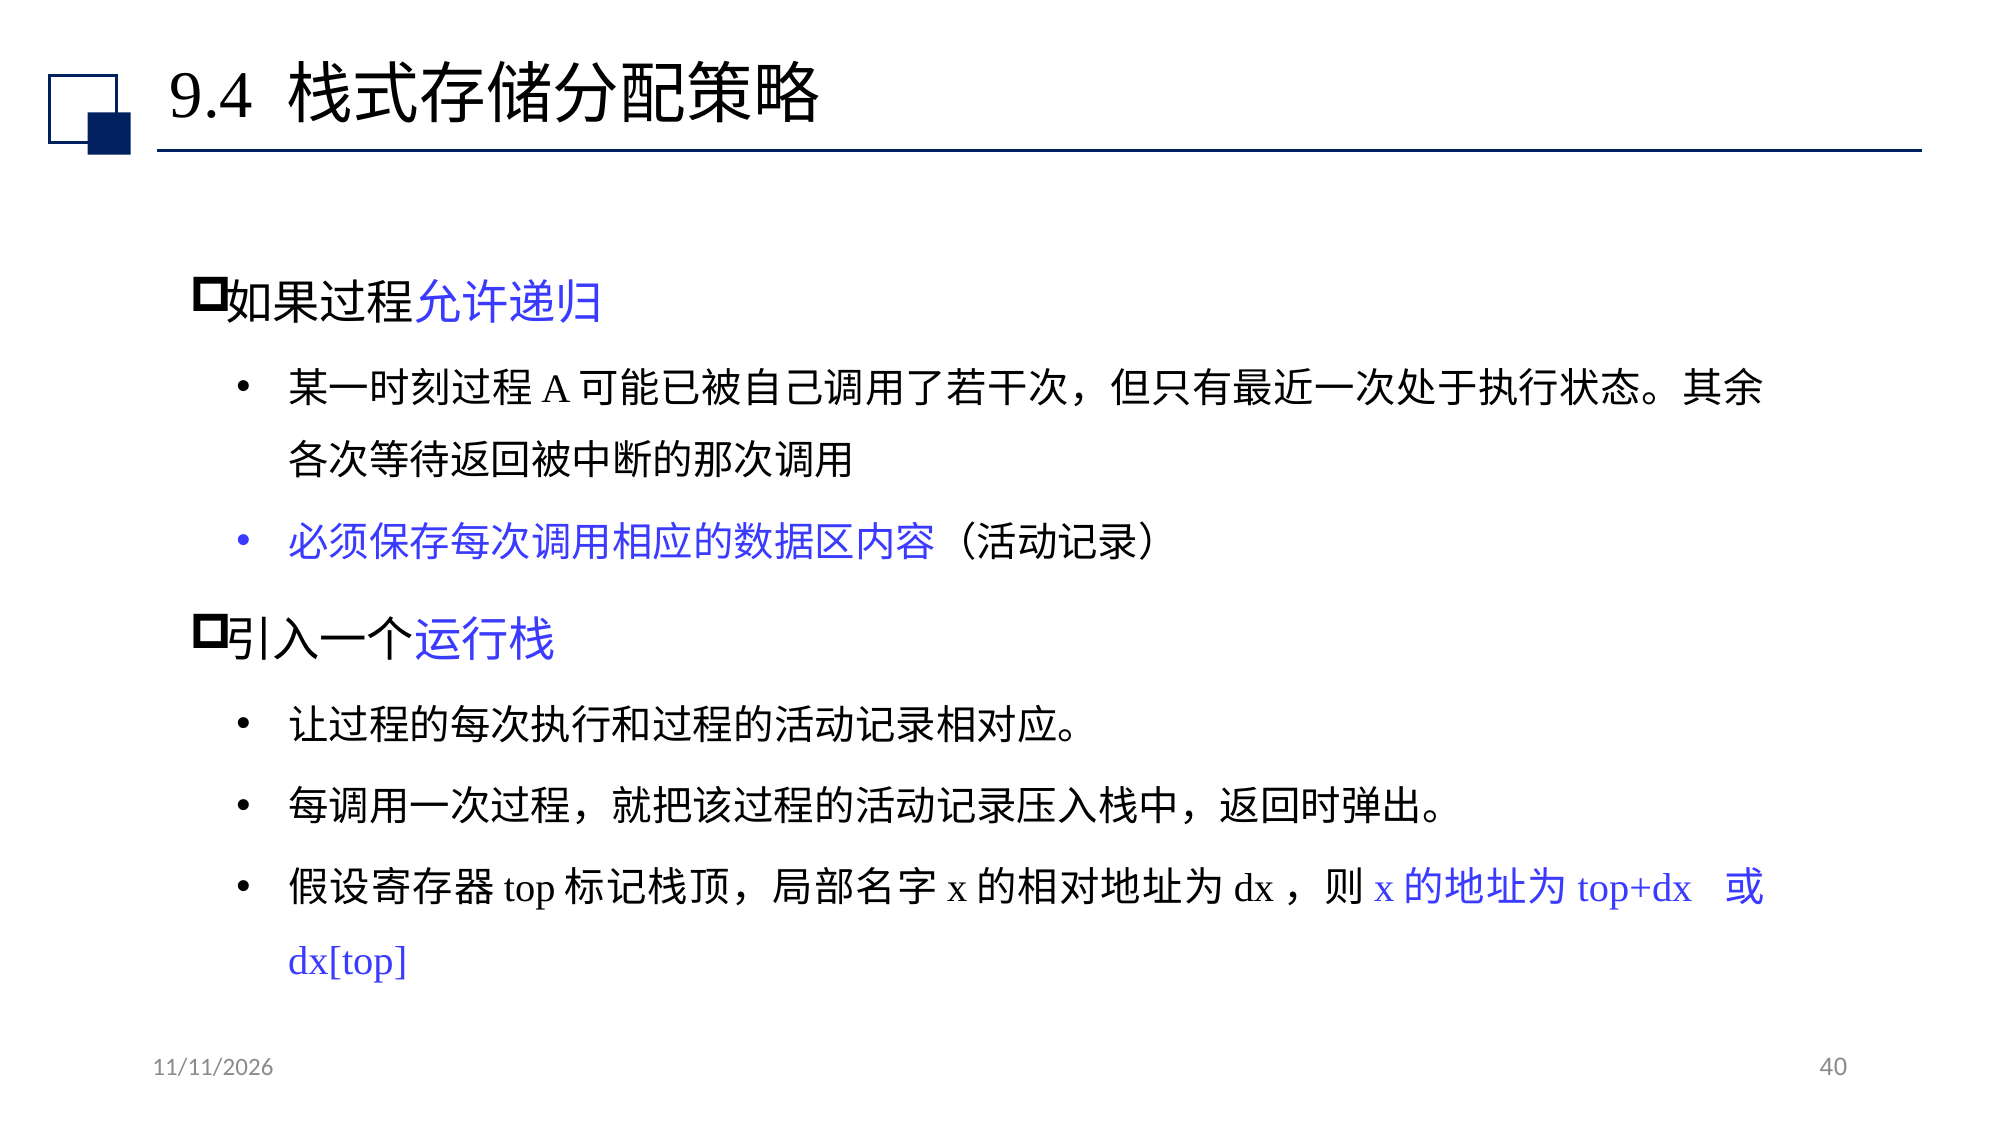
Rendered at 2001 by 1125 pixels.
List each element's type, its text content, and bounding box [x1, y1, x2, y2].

slide_number 40 [1412, 1042, 1863, 1103]
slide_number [137, 1042, 588, 1103]
title 9.4 栈式存储分配策略 [154, 50, 1880, 143]
list 如果过程允许递归 某一时刻过程A可能已被自己调用了若干次，但只有最近一次处于执行状态。其余各次等待返回被中断的那次调用 必须保存每次调用相应的数据区内容（活动记录） 引入一个运行栈 让过程的每次执行和过程的活动记录相对应。 每调用一次过程，就把该过程的活动记录压入栈中，返回时弹出。 假设寄存器top标记栈顶，局部名字x的相对地址为dx，则x的地址为top+dx 或 dx[top] [174, 236, 1780, 998]
